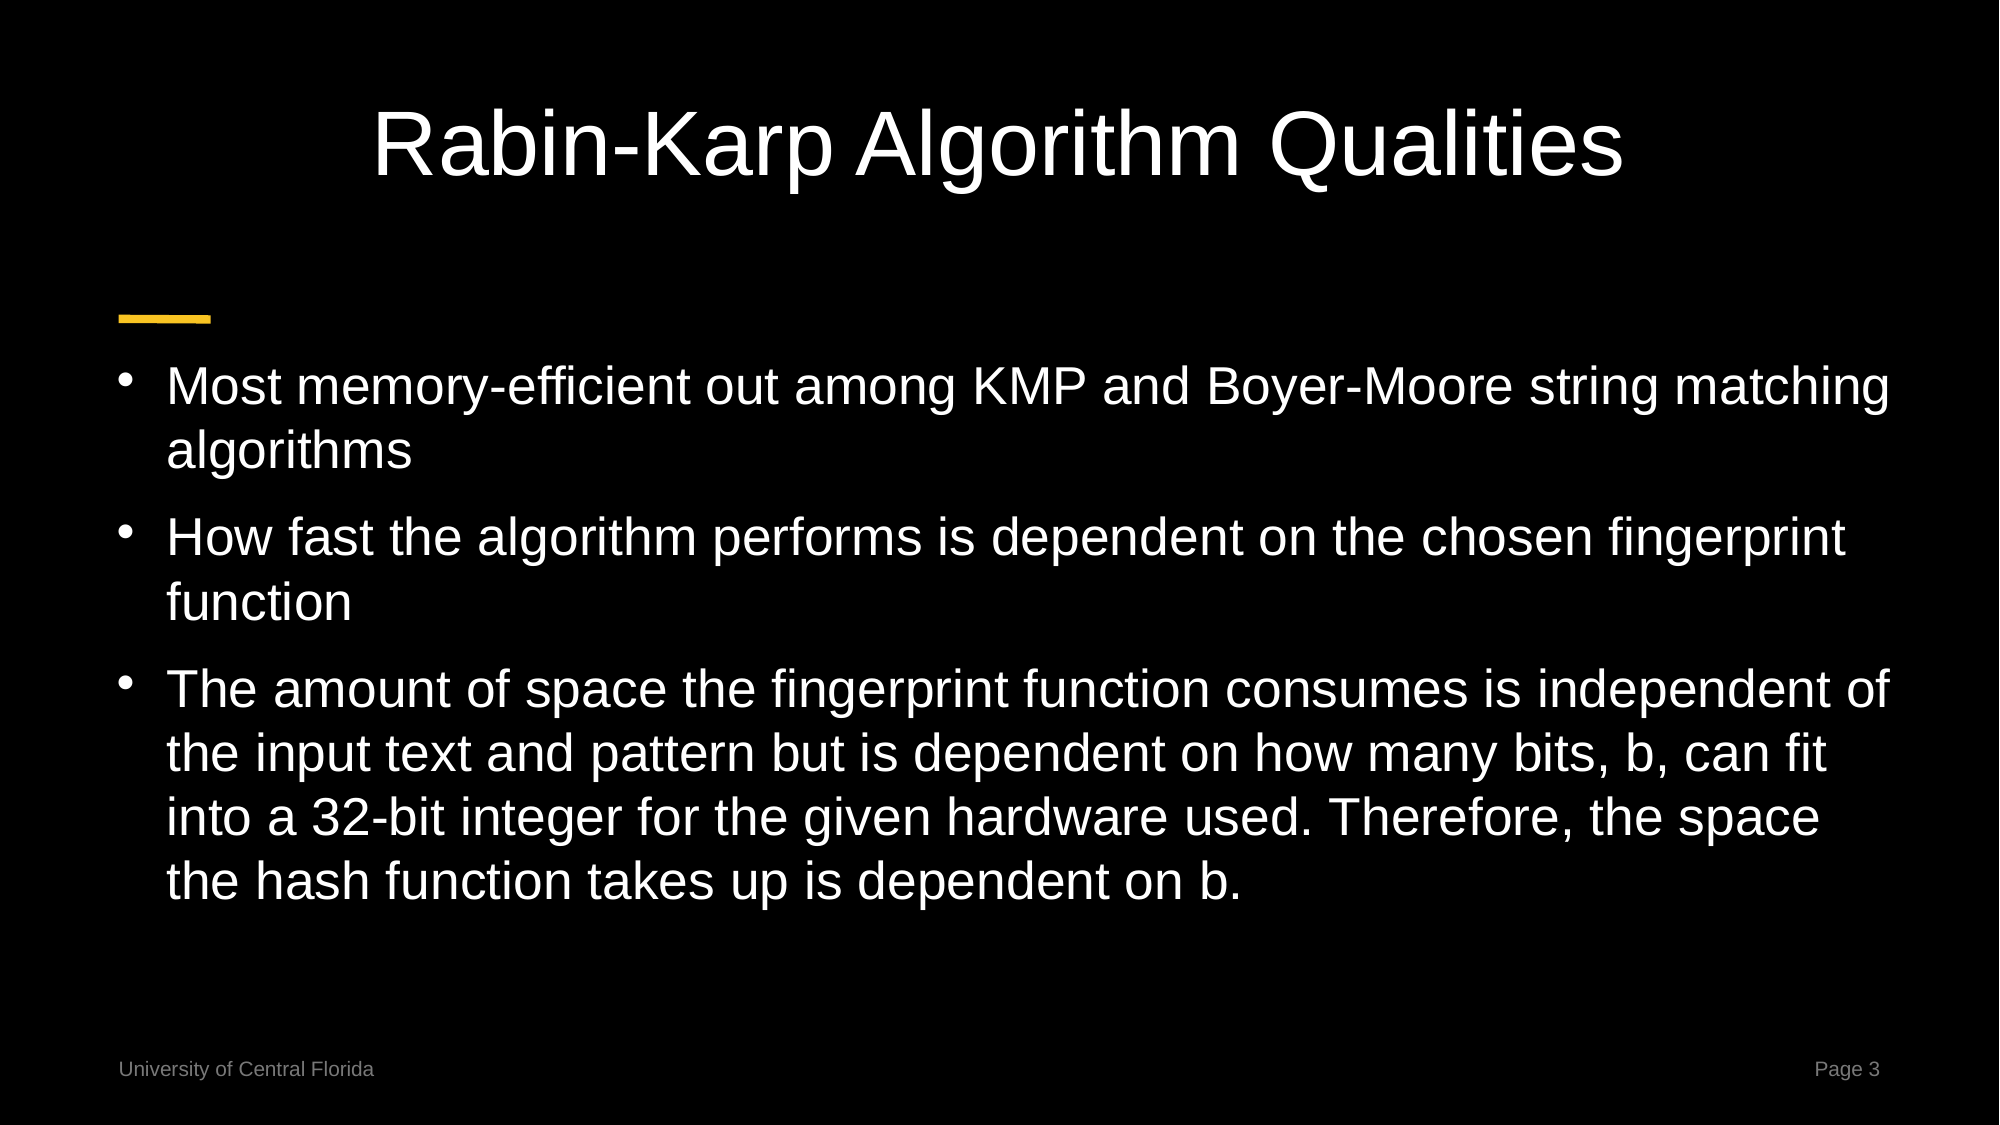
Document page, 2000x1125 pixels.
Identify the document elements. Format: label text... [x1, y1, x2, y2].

list Most memory-efficient out among KMP and Boyer-Moore string matching algorithms How fast the algorithm performs is dependent on the chosen fingerprint function The amount of space the fingerprint function consumes is independent of the input text and pattern but is dependent on how many bits, b, can fit into a 32-bit integer for the given hardware used. Therefore, the space the hash function takes up is dependent on b. [99, 263, 1899, 916]
title Rabin-Karp Algorithm Qualities [99, 44, 1899, 233]
